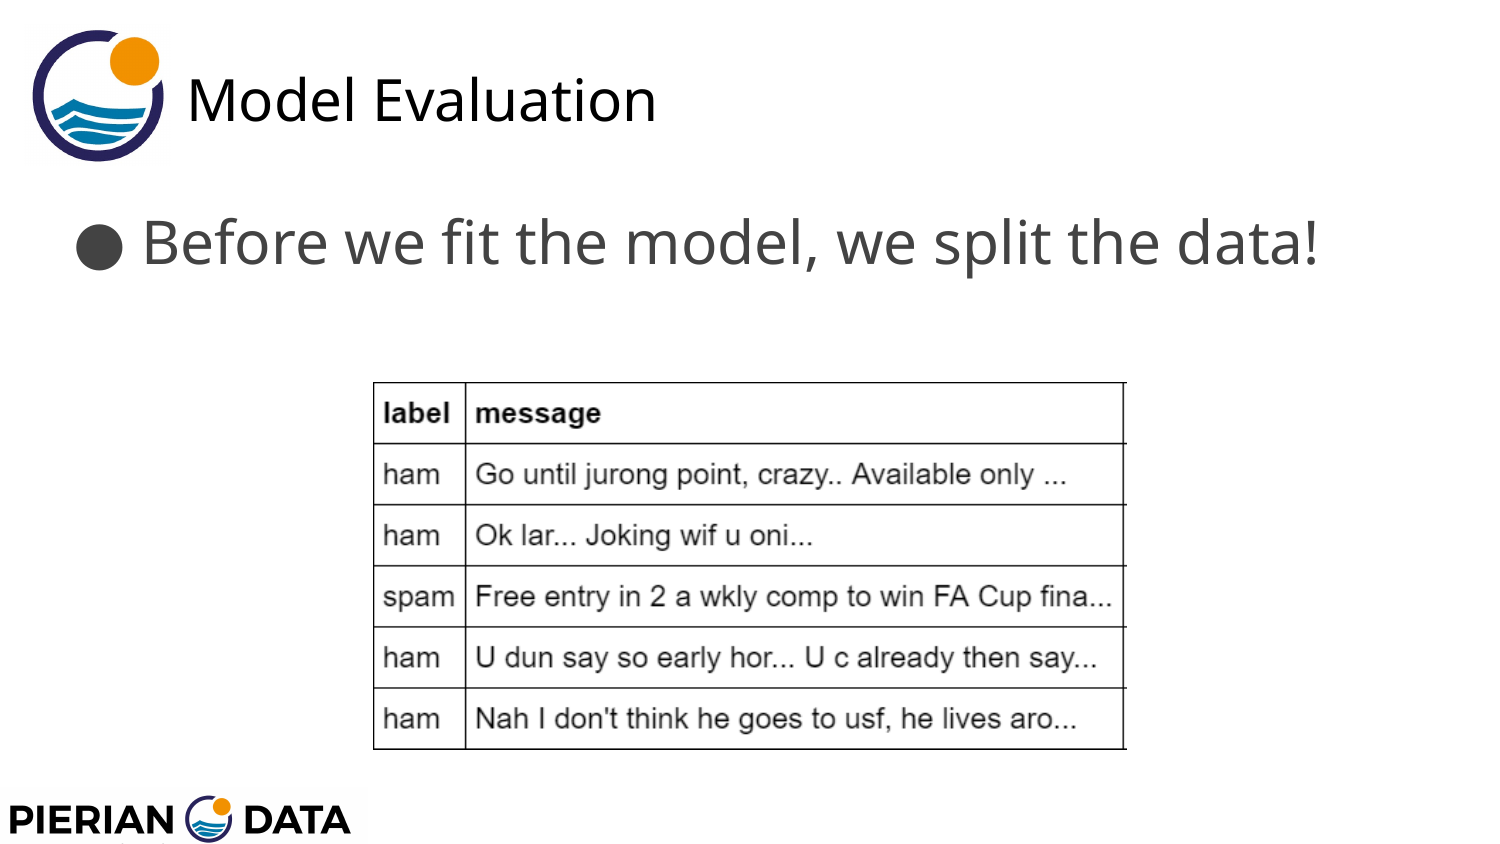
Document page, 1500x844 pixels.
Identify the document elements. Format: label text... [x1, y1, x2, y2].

title Model Evaluation [176, 48, 1449, 143]
list Before we fit the model, we split the data! [51, 189, 1500, 750]
picture [372, 382, 1127, 750]
picture [0, 787, 368, 844]
picture [24, 24, 172, 167]
